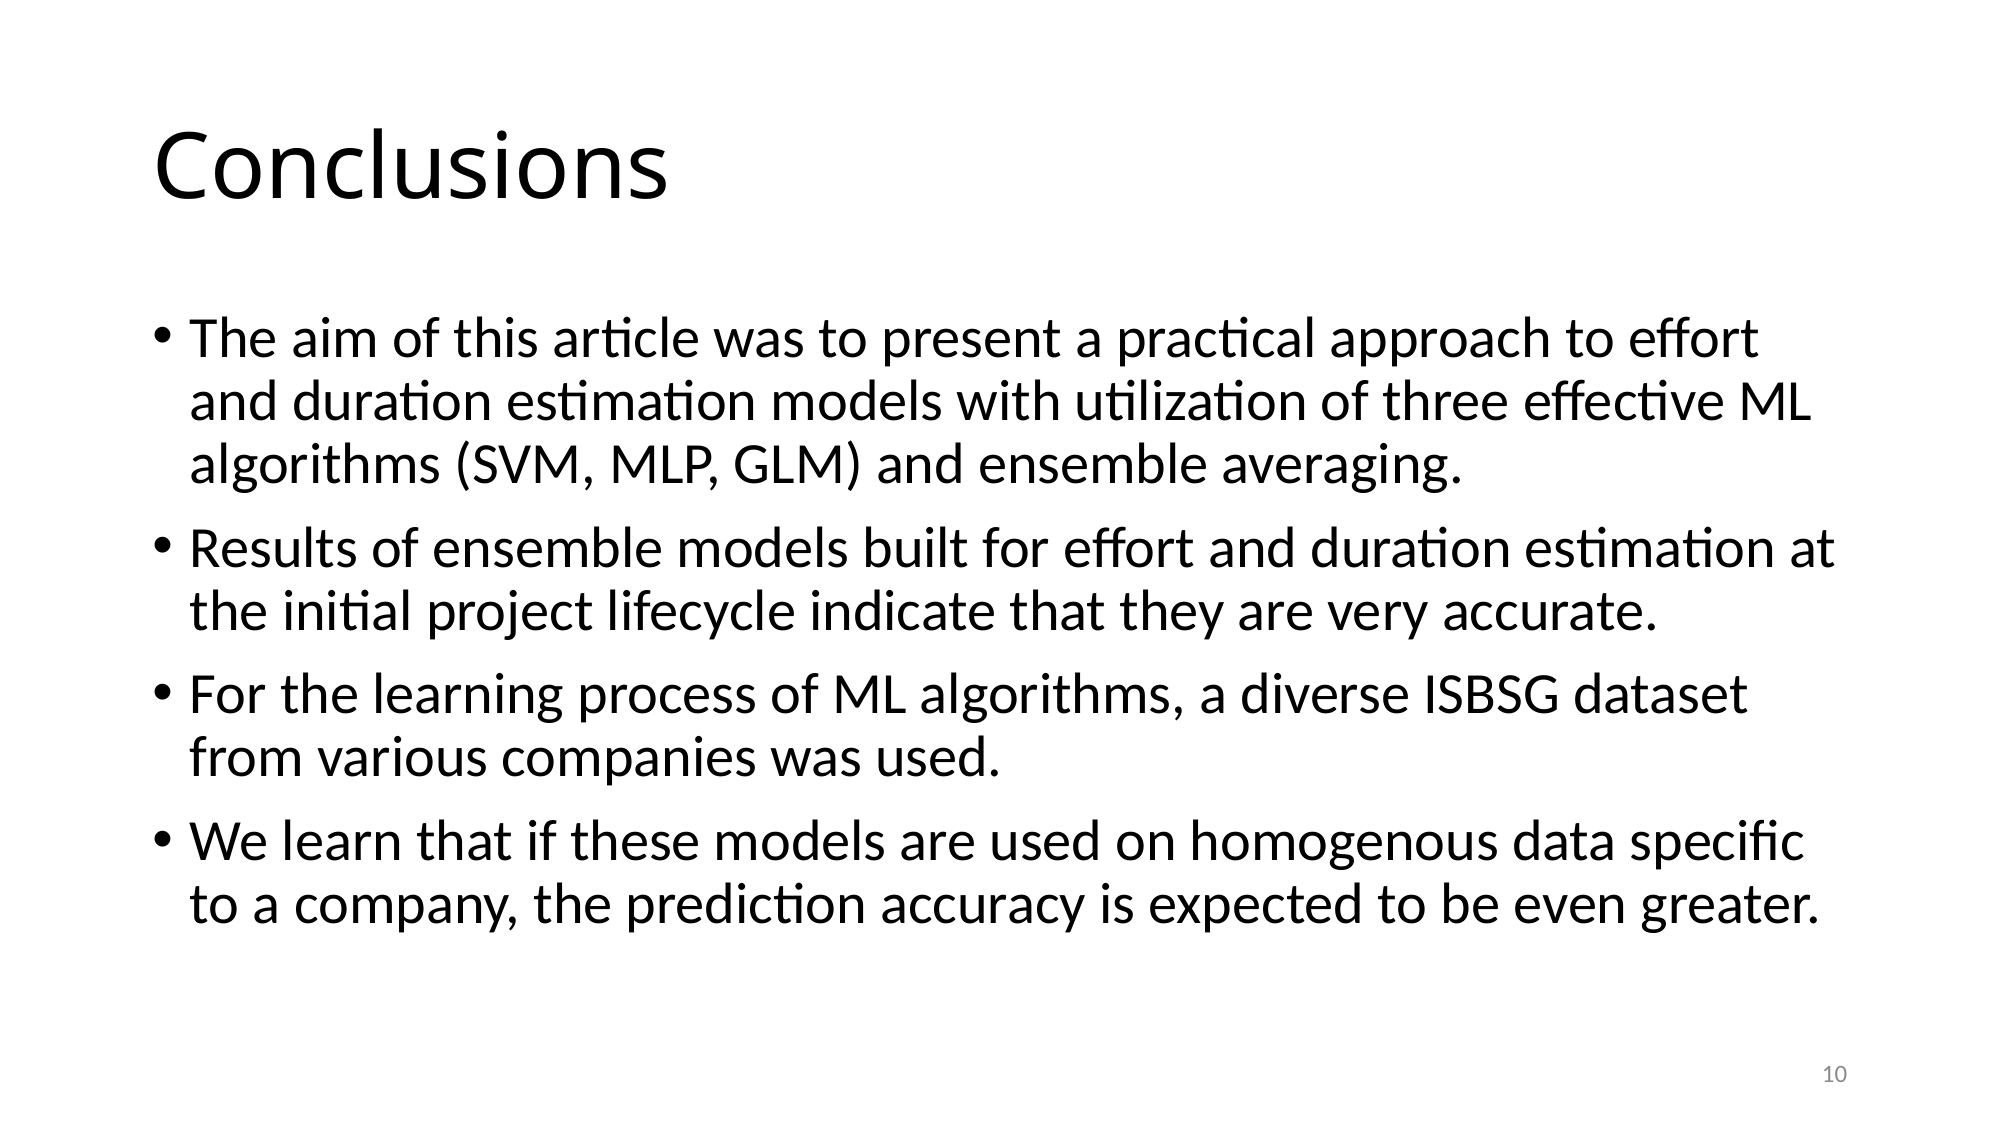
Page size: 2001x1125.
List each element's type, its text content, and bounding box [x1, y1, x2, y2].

title Conclusions [137, 59, 1863, 278]
slide_number 10 [1412, 1042, 1863, 1103]
list The aim of this article was to present a practical approach to effort and duration estimation models with utilization of three effective ML algorithms (SVM, MLP, GLM) and ensemble averaging. Results of ensemble models built for effort and duration estimation at the initial project lifecycle indicate that they are very accurate. For the learning process of ML algorithms, a diverse ISBSG dataset from various companies was used. We learn that if these models are used on homogenous data specific to a company, the prediction accuracy is expected to be even greater. [137, 299, 1863, 1014]
